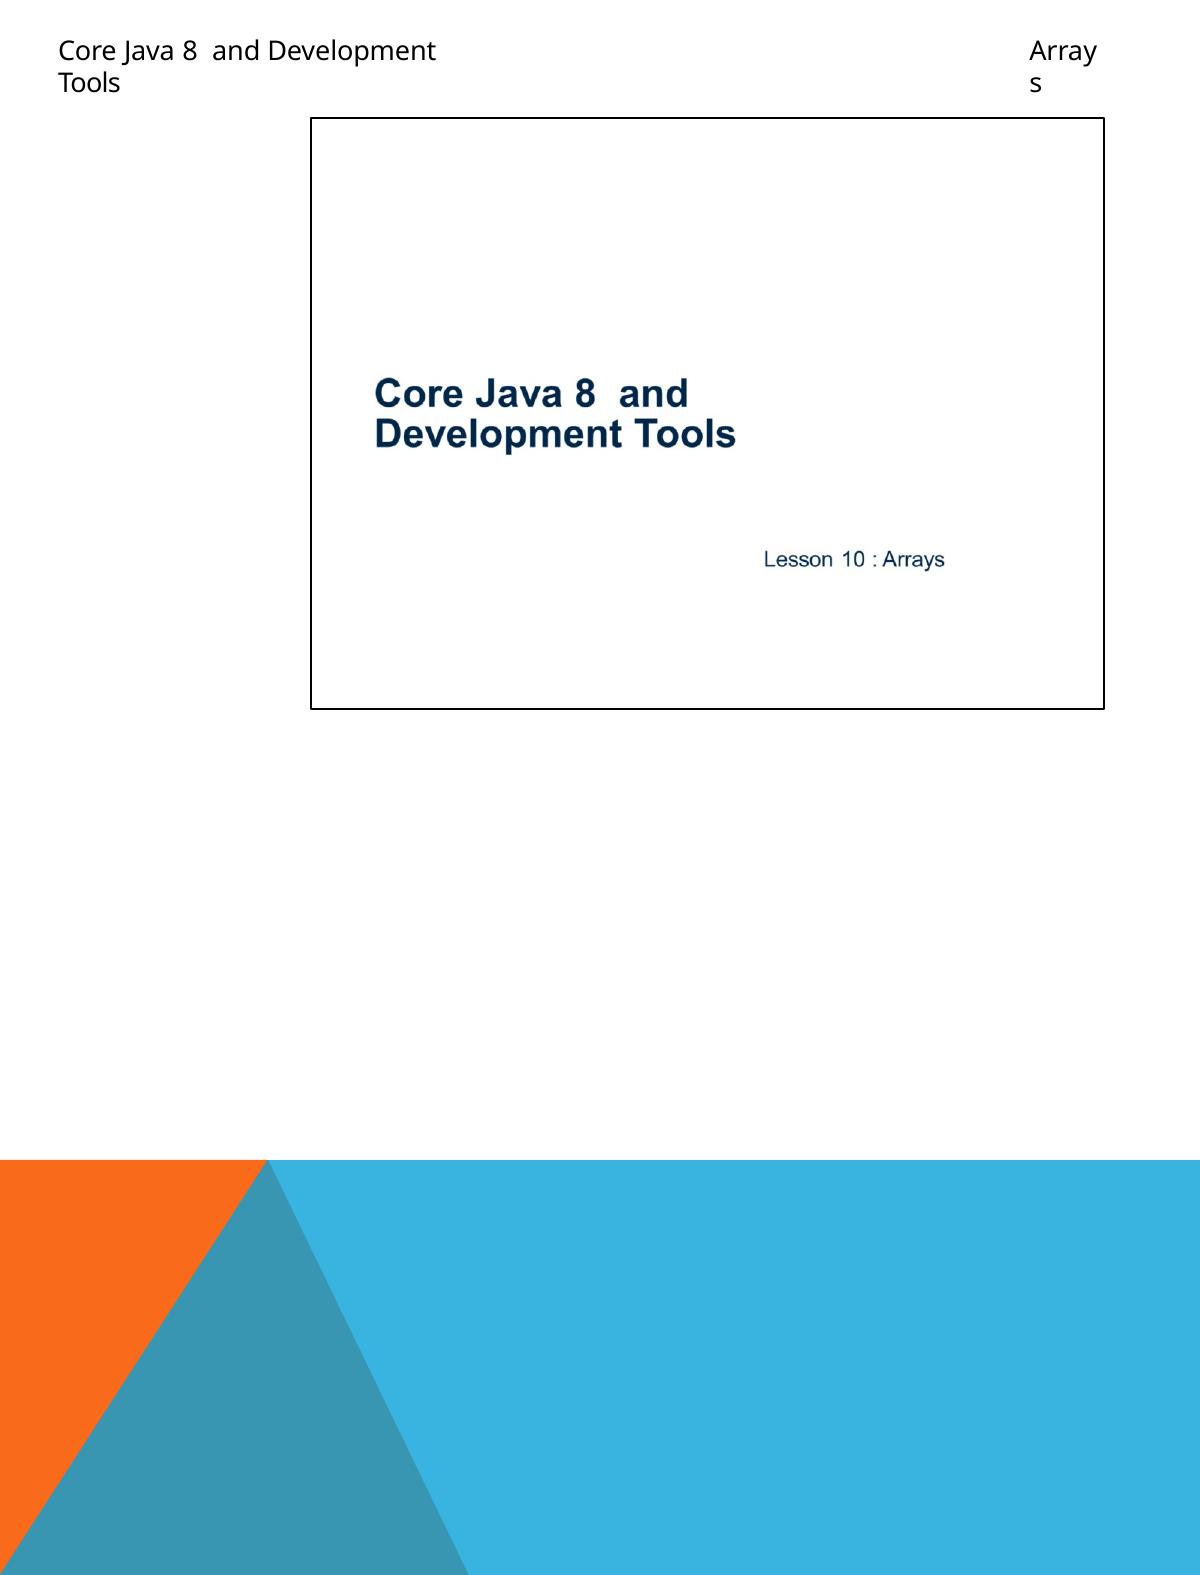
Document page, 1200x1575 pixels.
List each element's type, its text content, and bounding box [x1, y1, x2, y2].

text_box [310, 116, 1106, 710]
text_box Core Java 8 and Development Tools [56, 31, 505, 99]
text_box Arrays [1027, 31, 1110, 99]
